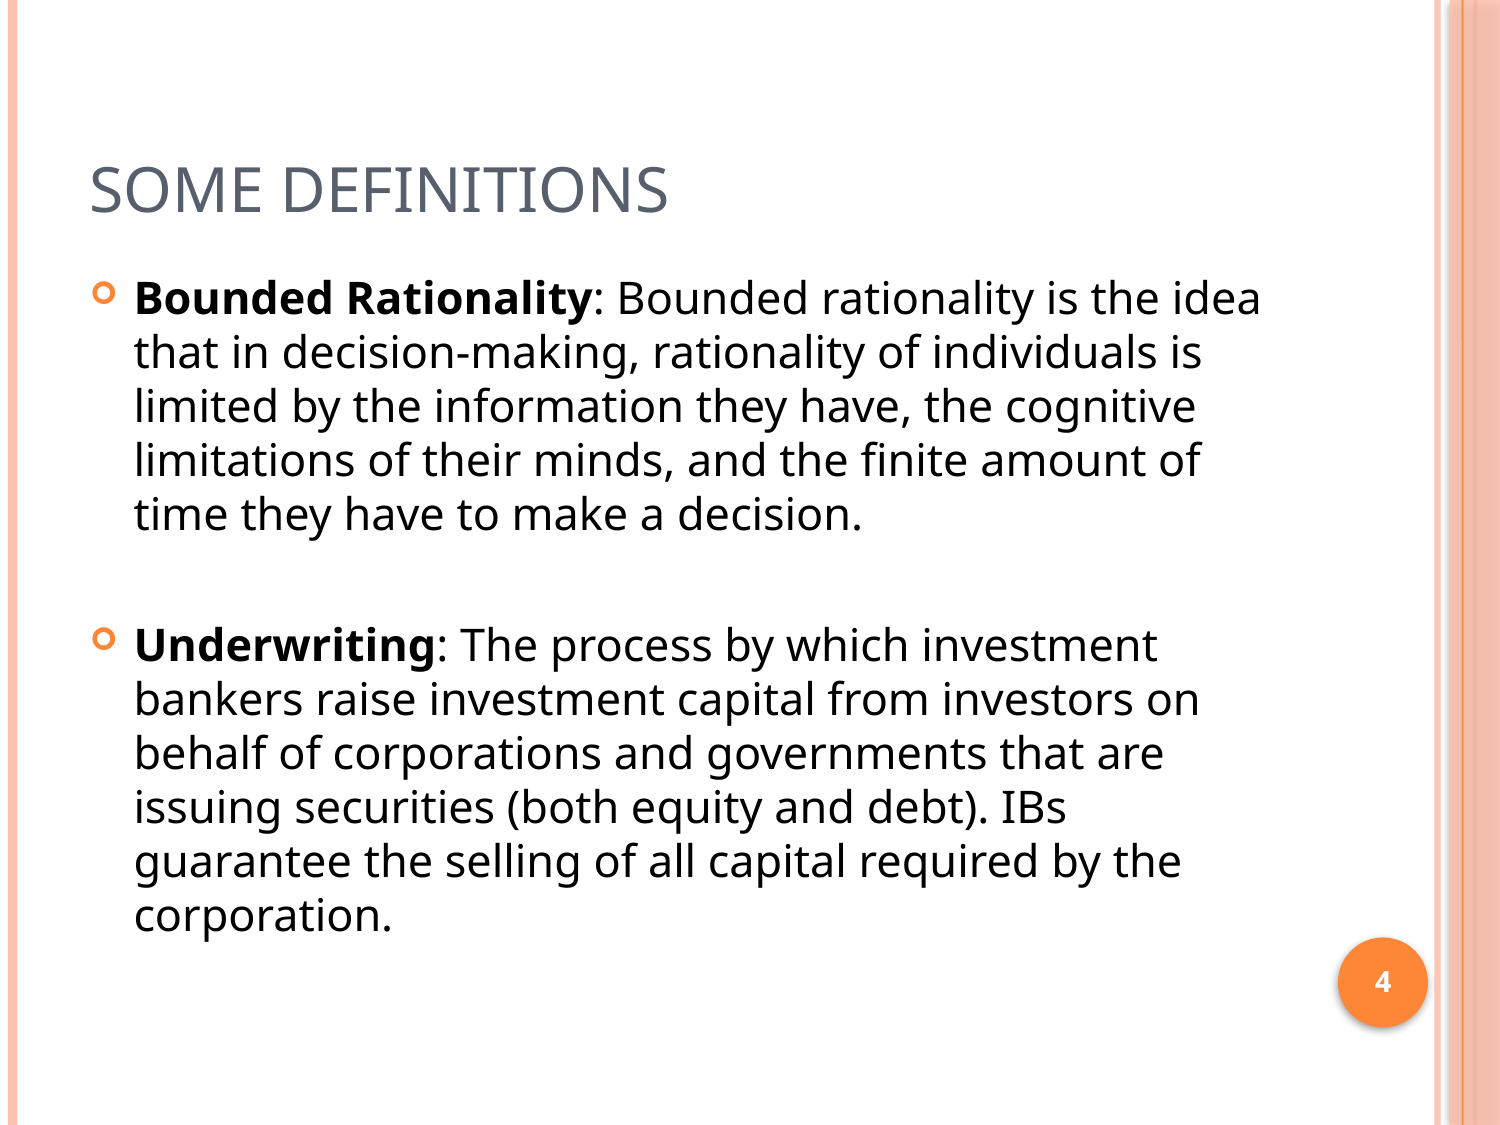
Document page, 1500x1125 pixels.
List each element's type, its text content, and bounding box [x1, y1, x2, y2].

list Bounded Rationality: Bounded rationality is the idea that in decision-making, rationality of individuals is limited by the information they have, the cognitive limitations of their minds, and the finite amount of time they have to make a decision. Underwriting: The process by which investment bankers raise investment capital from investors on behalf of corporations and governments that are issuing securities (both equity and debt). IBs guarantee the selling of all capital required by the corporation. [75, 262, 1300, 1062]
title Some definitions [75, 45, 1300, 233]
slide_number 4 [1333, 940, 1434, 1027]
